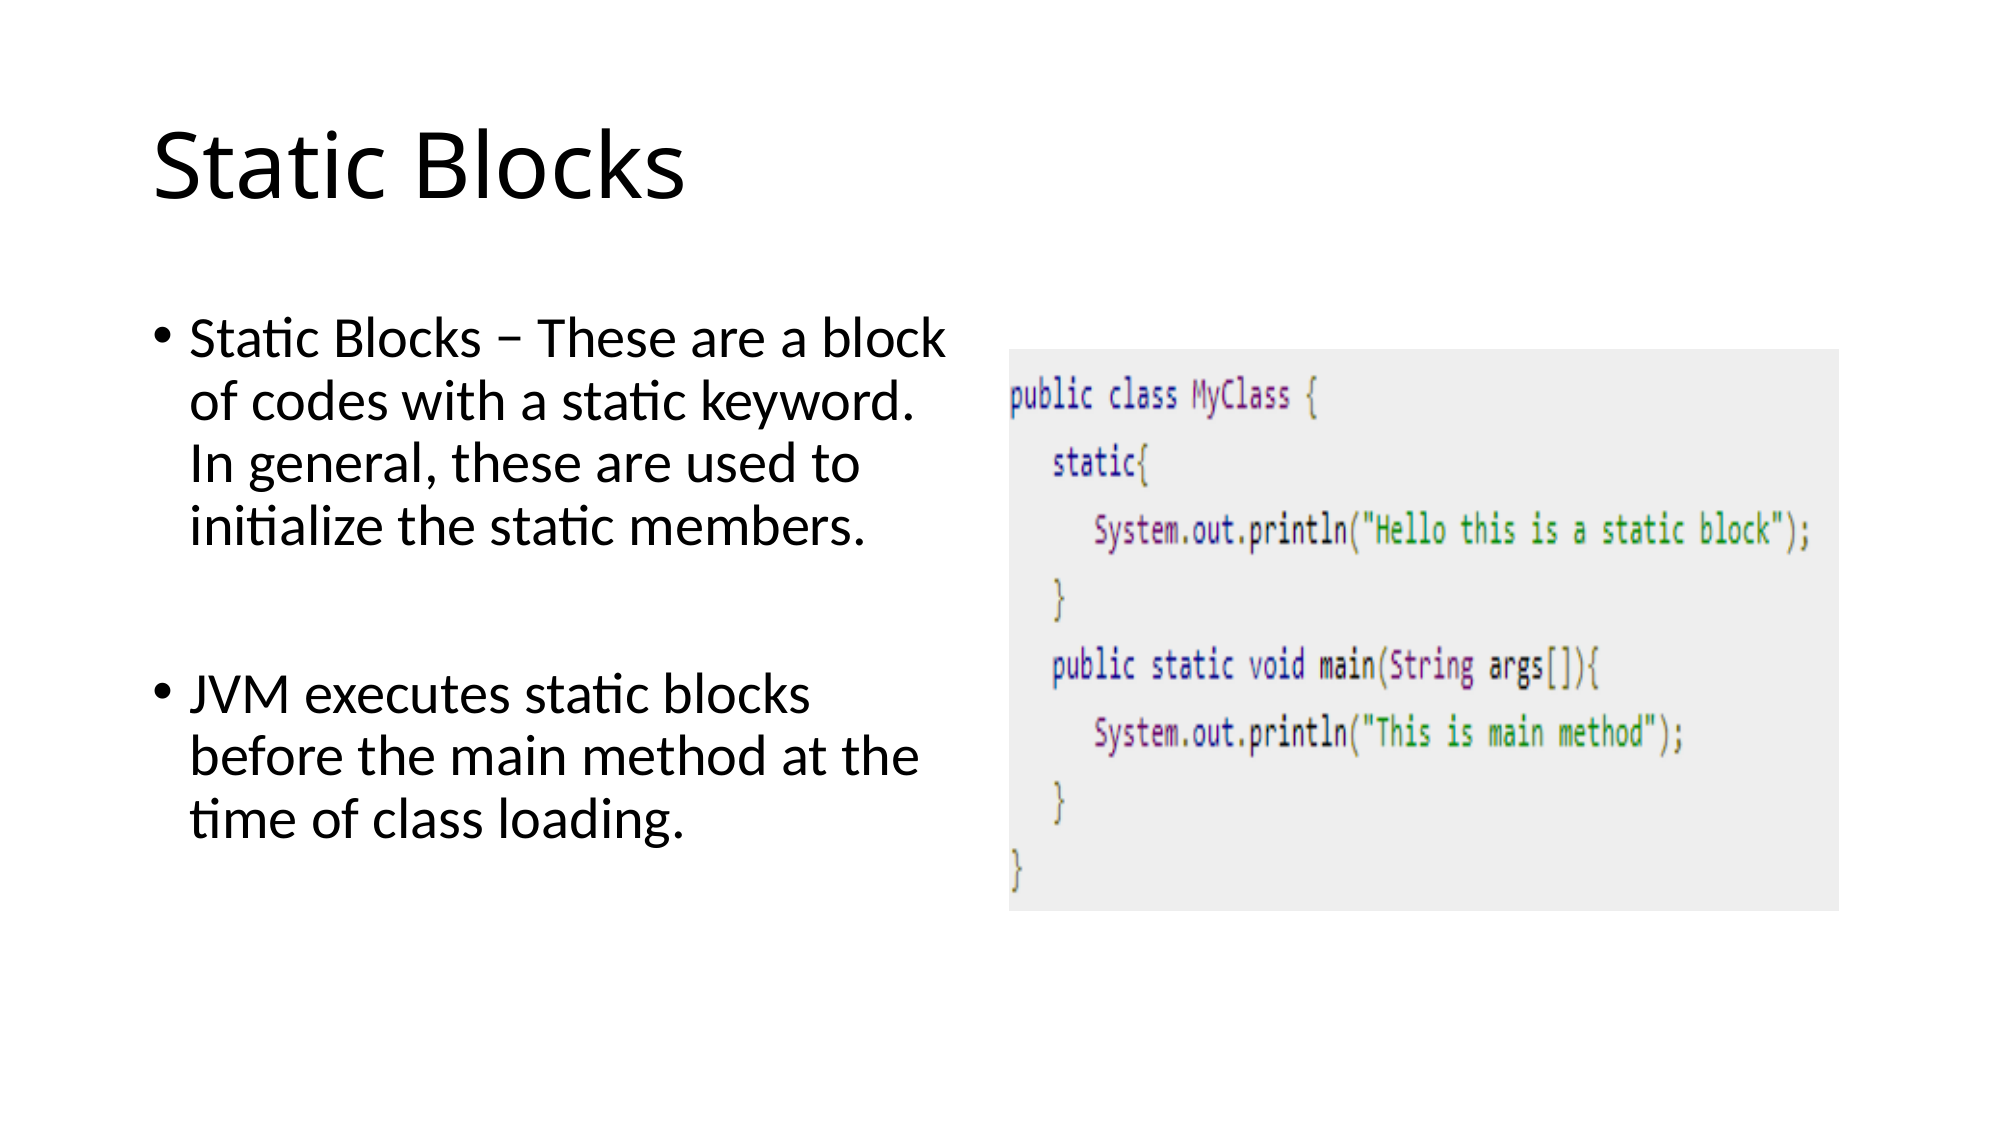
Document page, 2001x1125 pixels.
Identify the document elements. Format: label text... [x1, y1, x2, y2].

title Static Blocks [137, 59, 1863, 278]
list Static Blocks − These are a block of codes with a static keyword. In general, these are used to initialize the static members. JVM executes static blocks before the main method at the time of class loading. [137, 299, 988, 1014]
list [1008, 349, 1839, 912]
